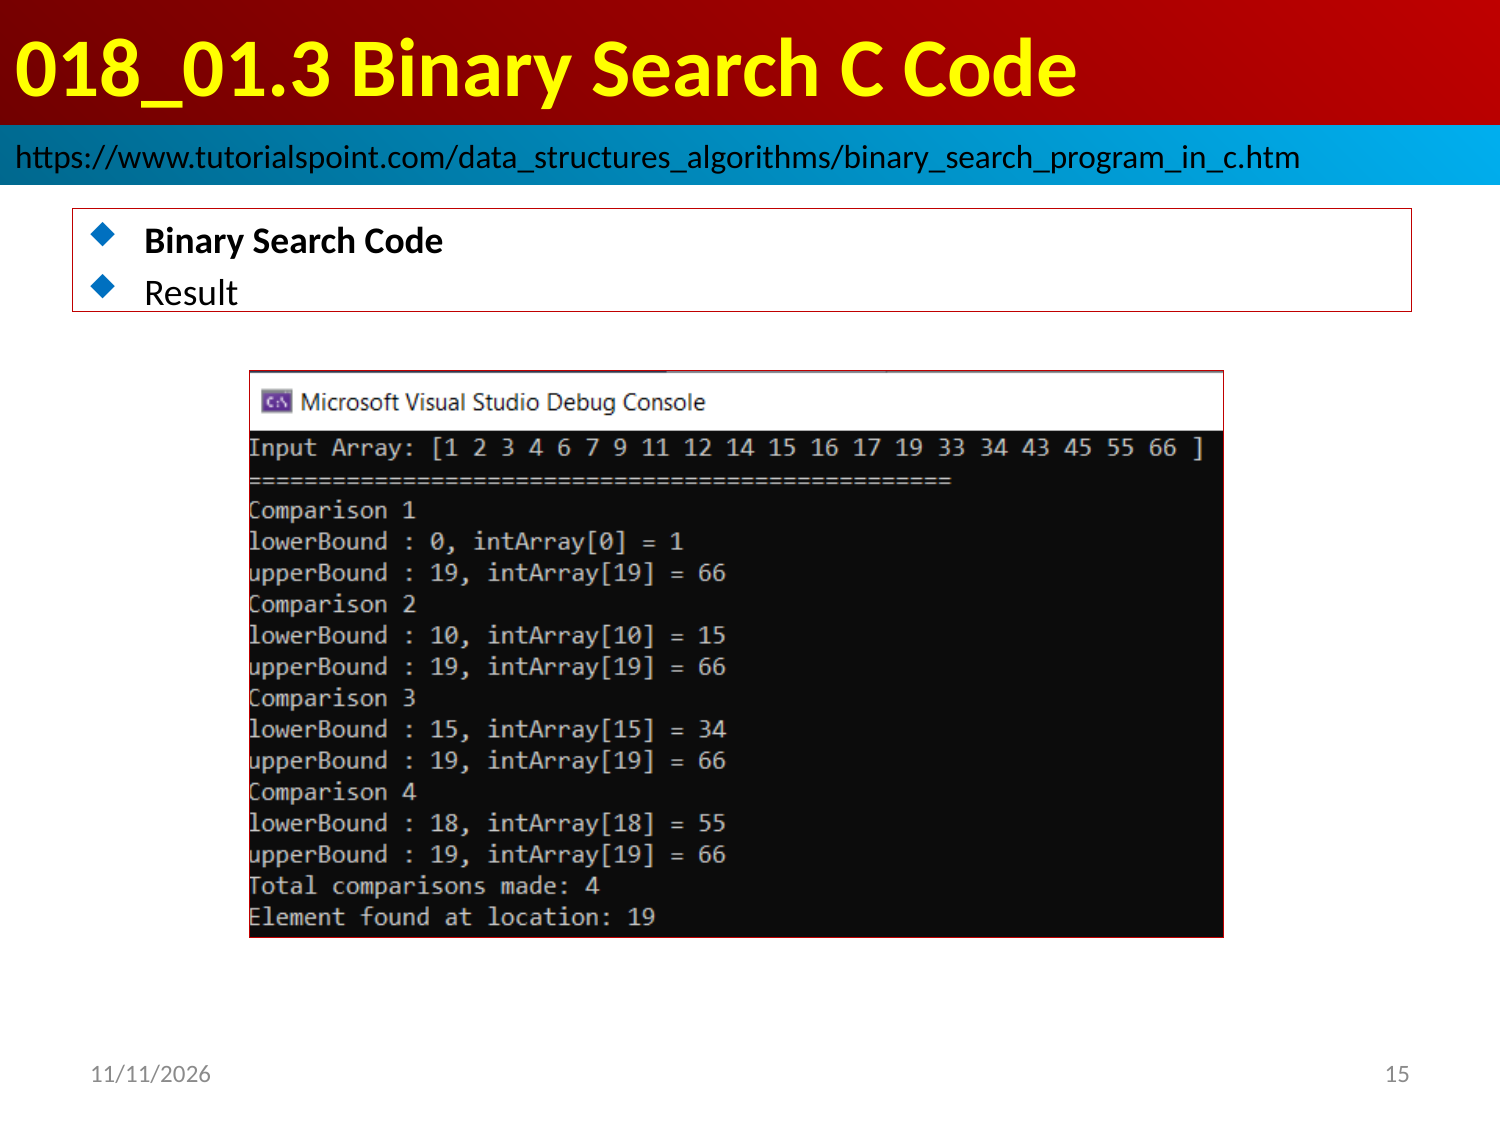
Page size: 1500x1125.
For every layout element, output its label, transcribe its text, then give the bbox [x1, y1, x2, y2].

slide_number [75, 1042, 425, 1103]
subtitle Binary Search Code Result [72, 208, 1412, 312]
picture [249, 370, 1224, 939]
text_box https://www.tutorialspoint.com/data_structures_algorithms/binary_search_program_in_c.htm [0, 125, 1500, 185]
slide_number 15 [1074, 1042, 1425, 1103]
title 018_01.3 Binary Search C Code [0, 0, 1500, 125]
